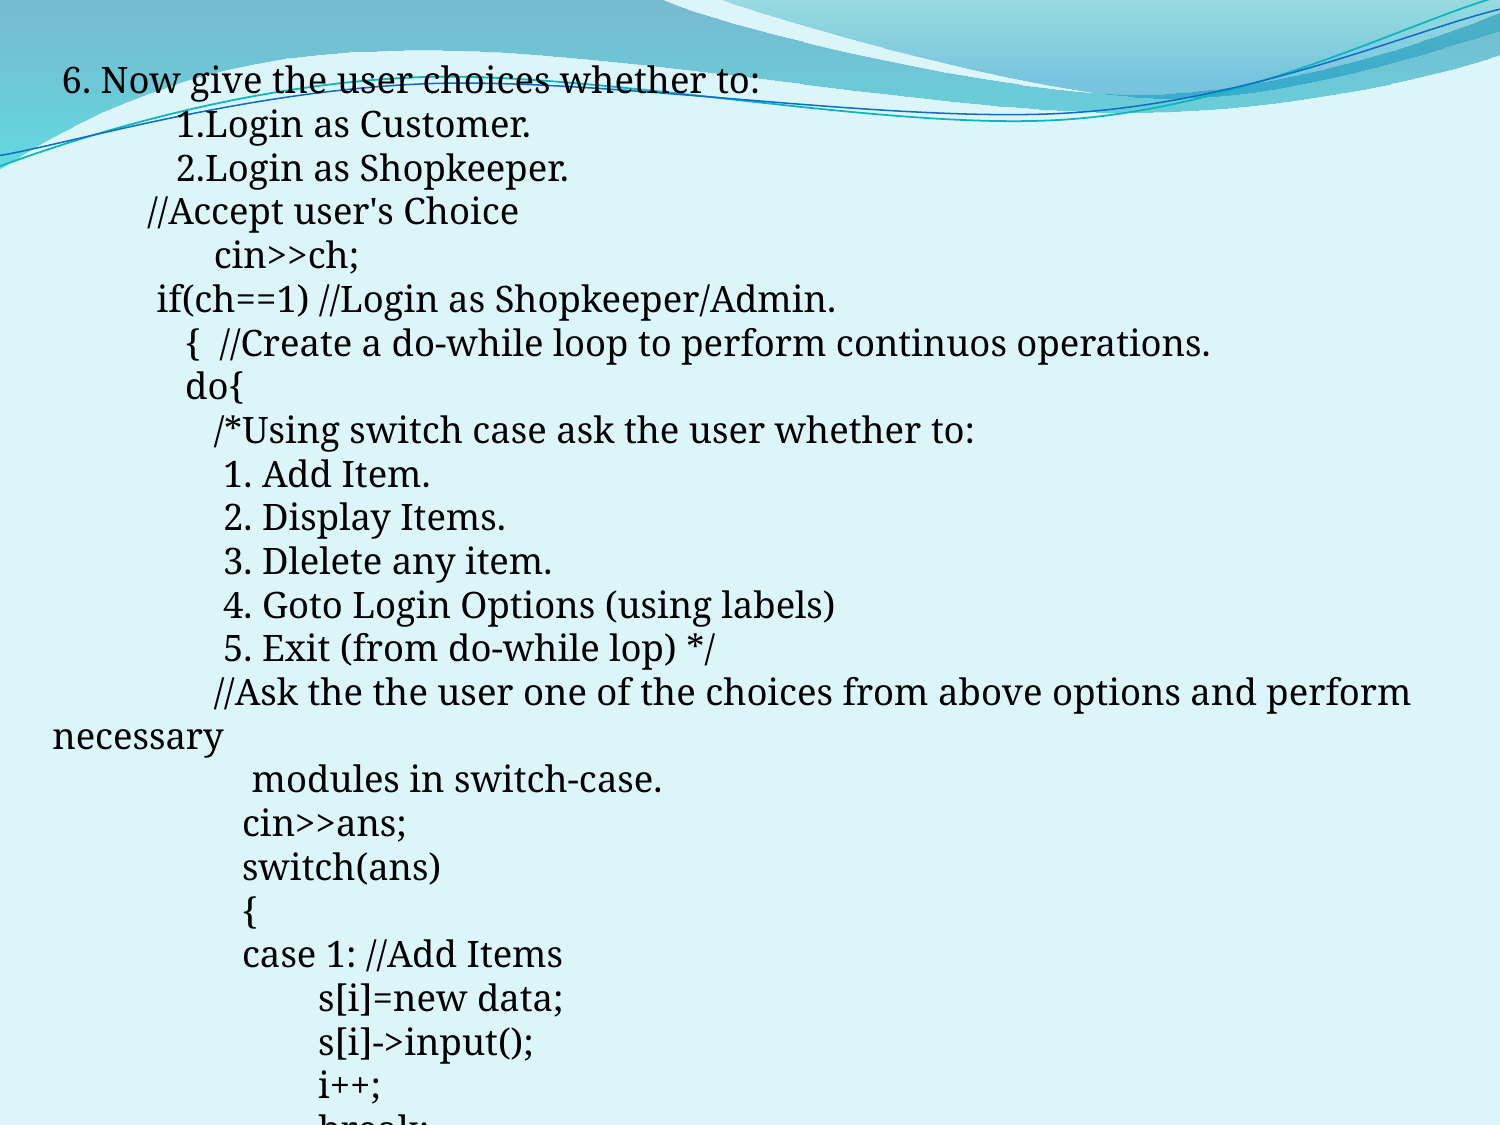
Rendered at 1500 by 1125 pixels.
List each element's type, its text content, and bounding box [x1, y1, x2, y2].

text_box 6. Now give the user choices whether to: 1.Login as Customer. 2.Login as Shopkeeper. //Accept user's Choice cin>>ch; if(ch==1) //Login as Shopkeeper/Admin. { //Create a do-while loop to perform continuos operations. do{ /*Using switch case ask the user whether to: 1. Add Item. 2. Display Items. 3. Dlelete any item. 4. Goto Login Options (using labels) 5. Exit (from do-while lop) */ //Ask the the user one of the choices from above options and perform necessary modules in switch-case. cin>>ans; switch(ans) { case 1: //Add Items s[i]=new data; s[i]->input(); i++; break; [37, 49, 1475, 1125]
